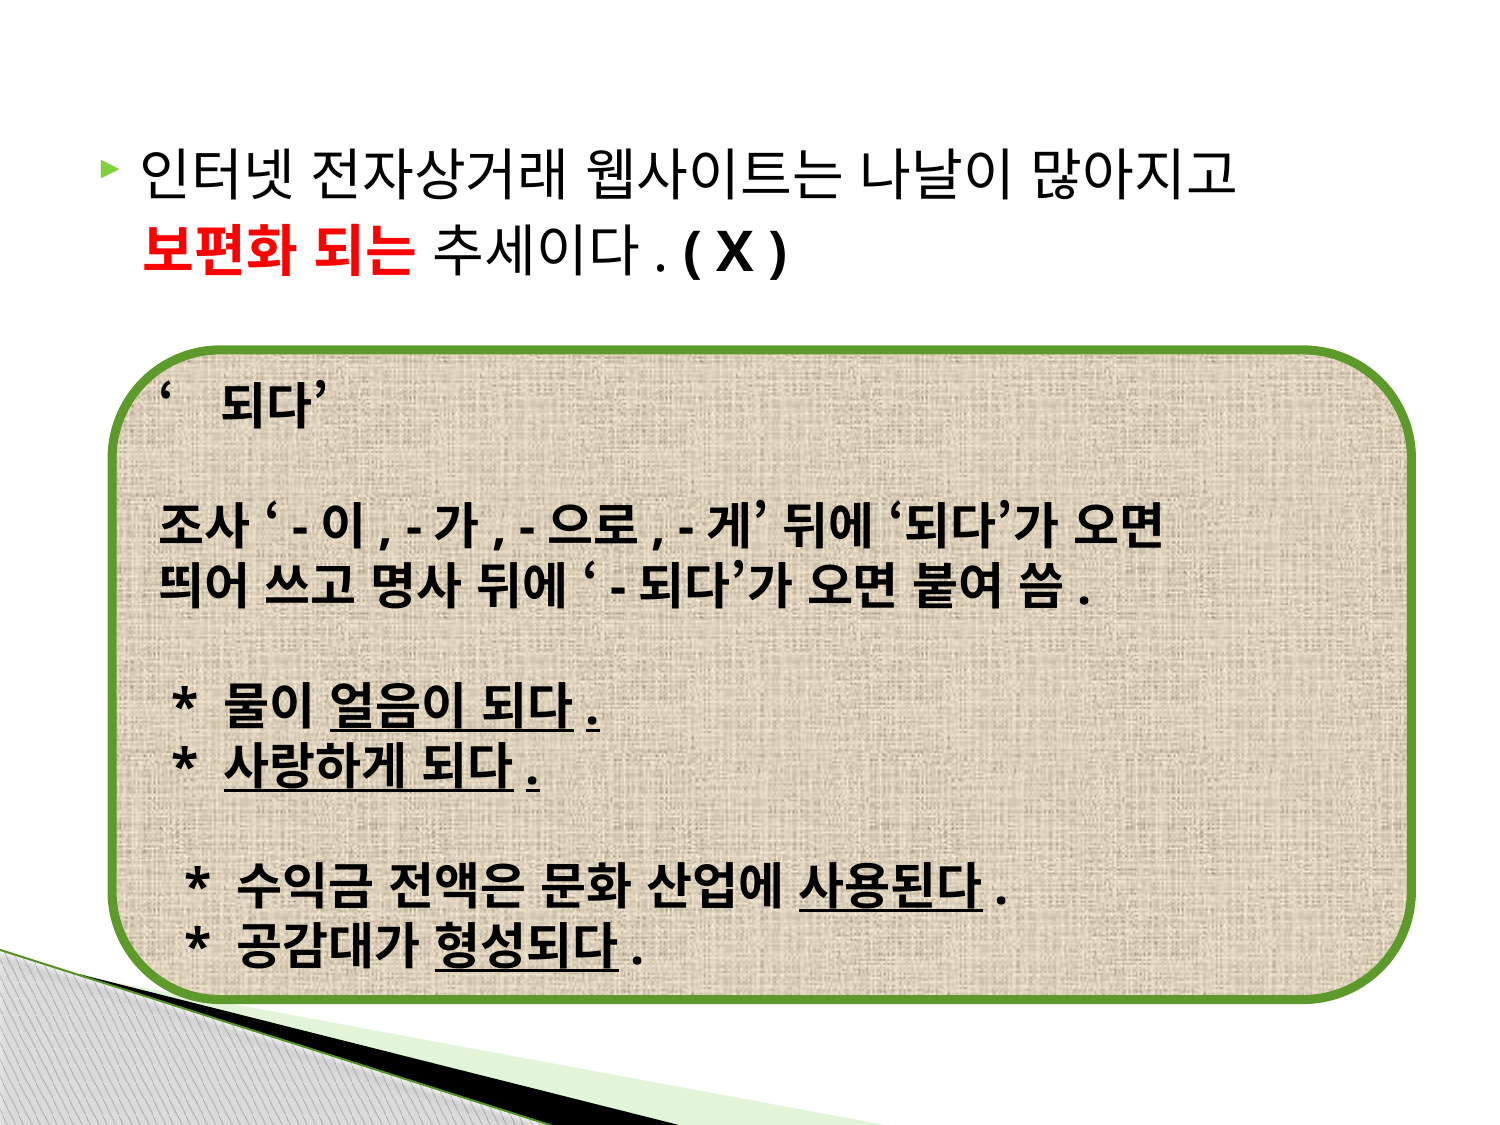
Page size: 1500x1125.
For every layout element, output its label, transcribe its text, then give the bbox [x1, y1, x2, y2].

text_box ‘되다’ 조사 ‘-이, -가, -으로, -게’ 뒤에 ‘되다’가 오면 띄어 쓰고 명사 뒤에 ‘-되다’가 오면 붙여 씀. * 물이 얼음이 되다. * 사랑하게 되다. * 수익금 전액은 문화 산업에 사용된다. * 공감대가 형성되다. [107, 345, 1416, 1005]
list 인터넷 전자상거래 웹사이트는 나날이 많아지고 보편화 되는 추세이다. ( X ) [64, 56, 1425, 1059]
